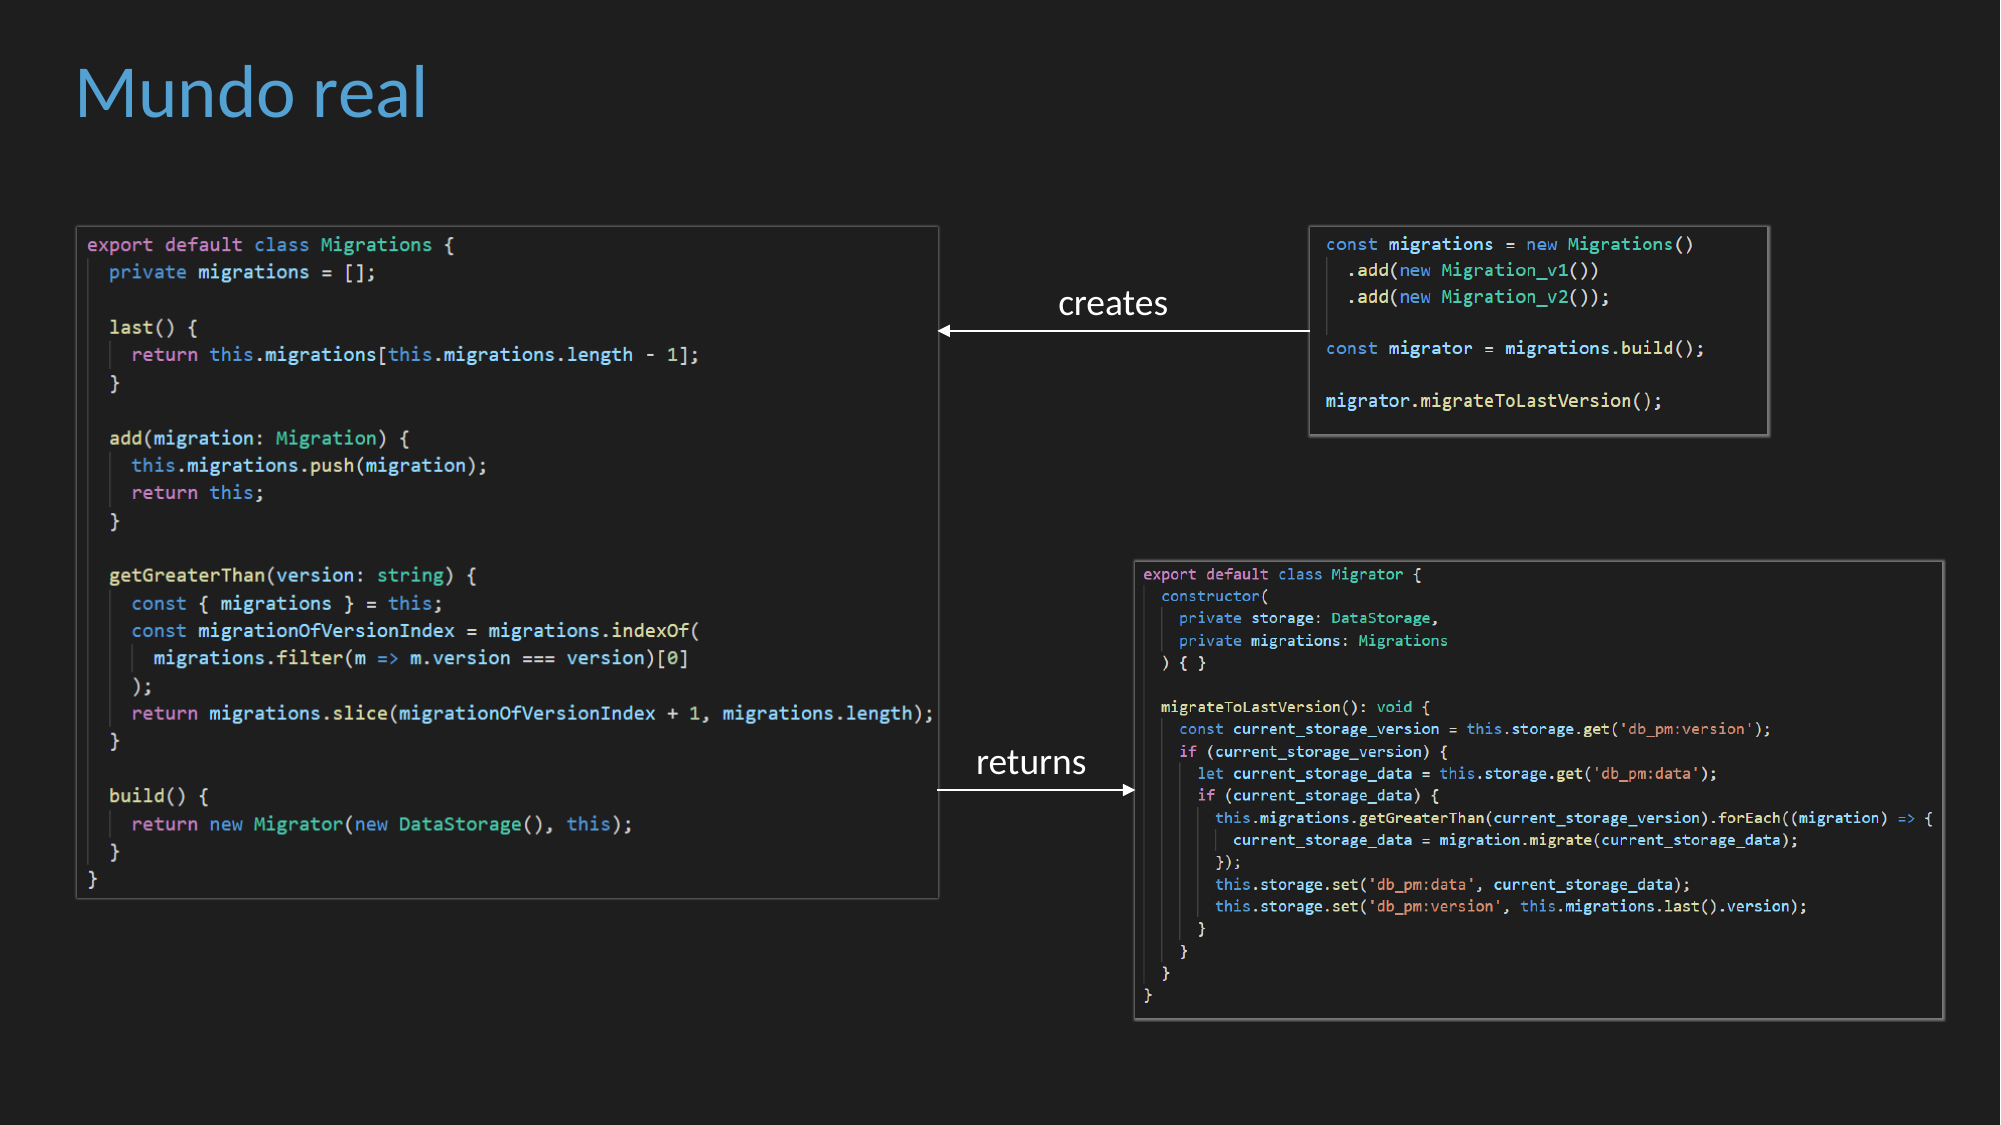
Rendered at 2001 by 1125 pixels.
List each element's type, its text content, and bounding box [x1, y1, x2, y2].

text_box returns [961, 729, 1135, 789]
text_box creates [1043, 270, 1270, 330]
picture [1310, 227, 1767, 435]
picture [1135, 561, 1942, 1018]
text_box Mundo real [59, 35, 617, 140]
picture [77, 227, 938, 898]
